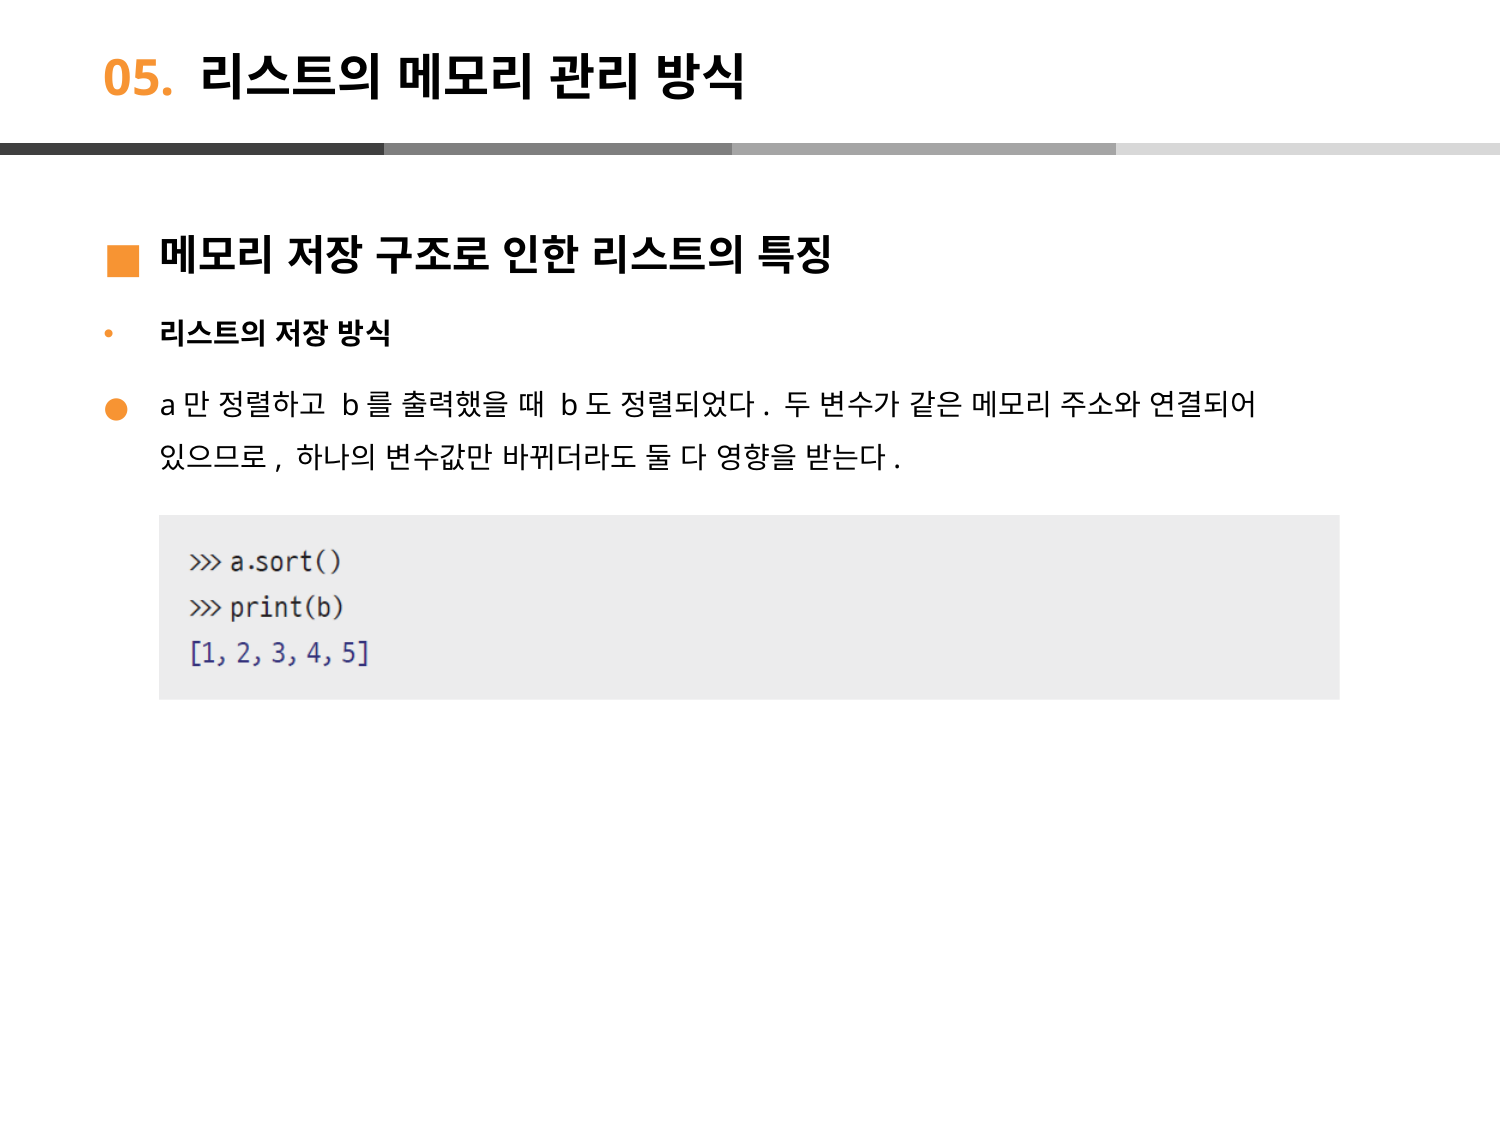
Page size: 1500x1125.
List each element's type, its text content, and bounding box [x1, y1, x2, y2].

list 메모리 저장 구조로 인한 리스트의 특징 [88, 196, 1436, 291]
title 05. 리스트의 메모리 관리 방식 [88, 30, 1211, 121]
text_box a만 정렬하고 b를 출력했을 때 b도 정렬되었다. 두 변수가 같은 메모리 주소와 연결되어 있으므로, 하나의 변수값만 바뀌더라도 둘 다 영향을 받는다. [88, 361, 1365, 479]
picture [159, 514, 1341, 702]
text_box 리스트의 저장 방식 [88, 290, 1365, 361]
